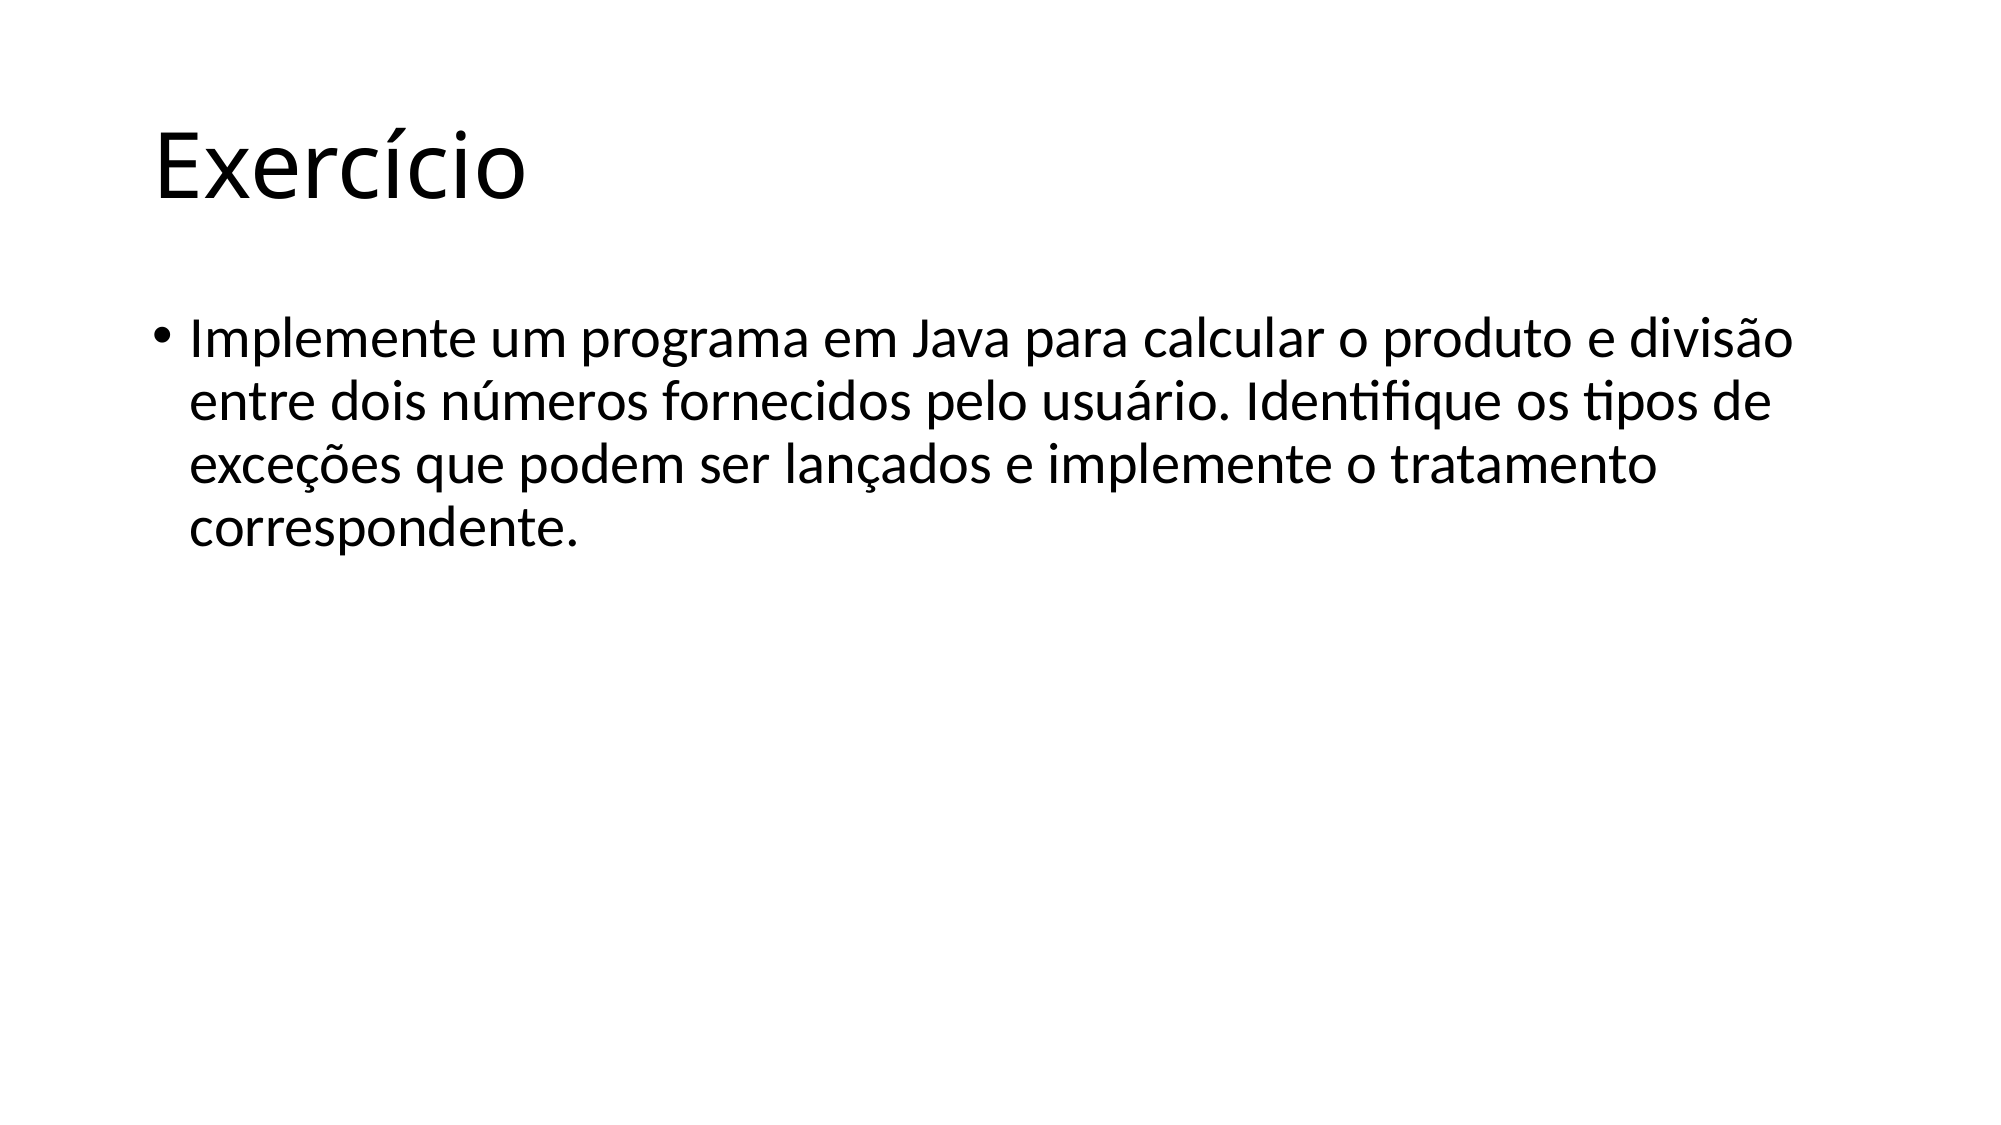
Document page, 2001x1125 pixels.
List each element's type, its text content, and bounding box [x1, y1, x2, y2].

title Exercício [137, 59, 1863, 278]
list Implemente um programa em Java para calcular o produto e divisão entre dois números fornecidos pelo usuário. Identifique os tipos de exceções que podem ser lançados e implemente o tratamento correspondente. [137, 299, 1863, 1014]
